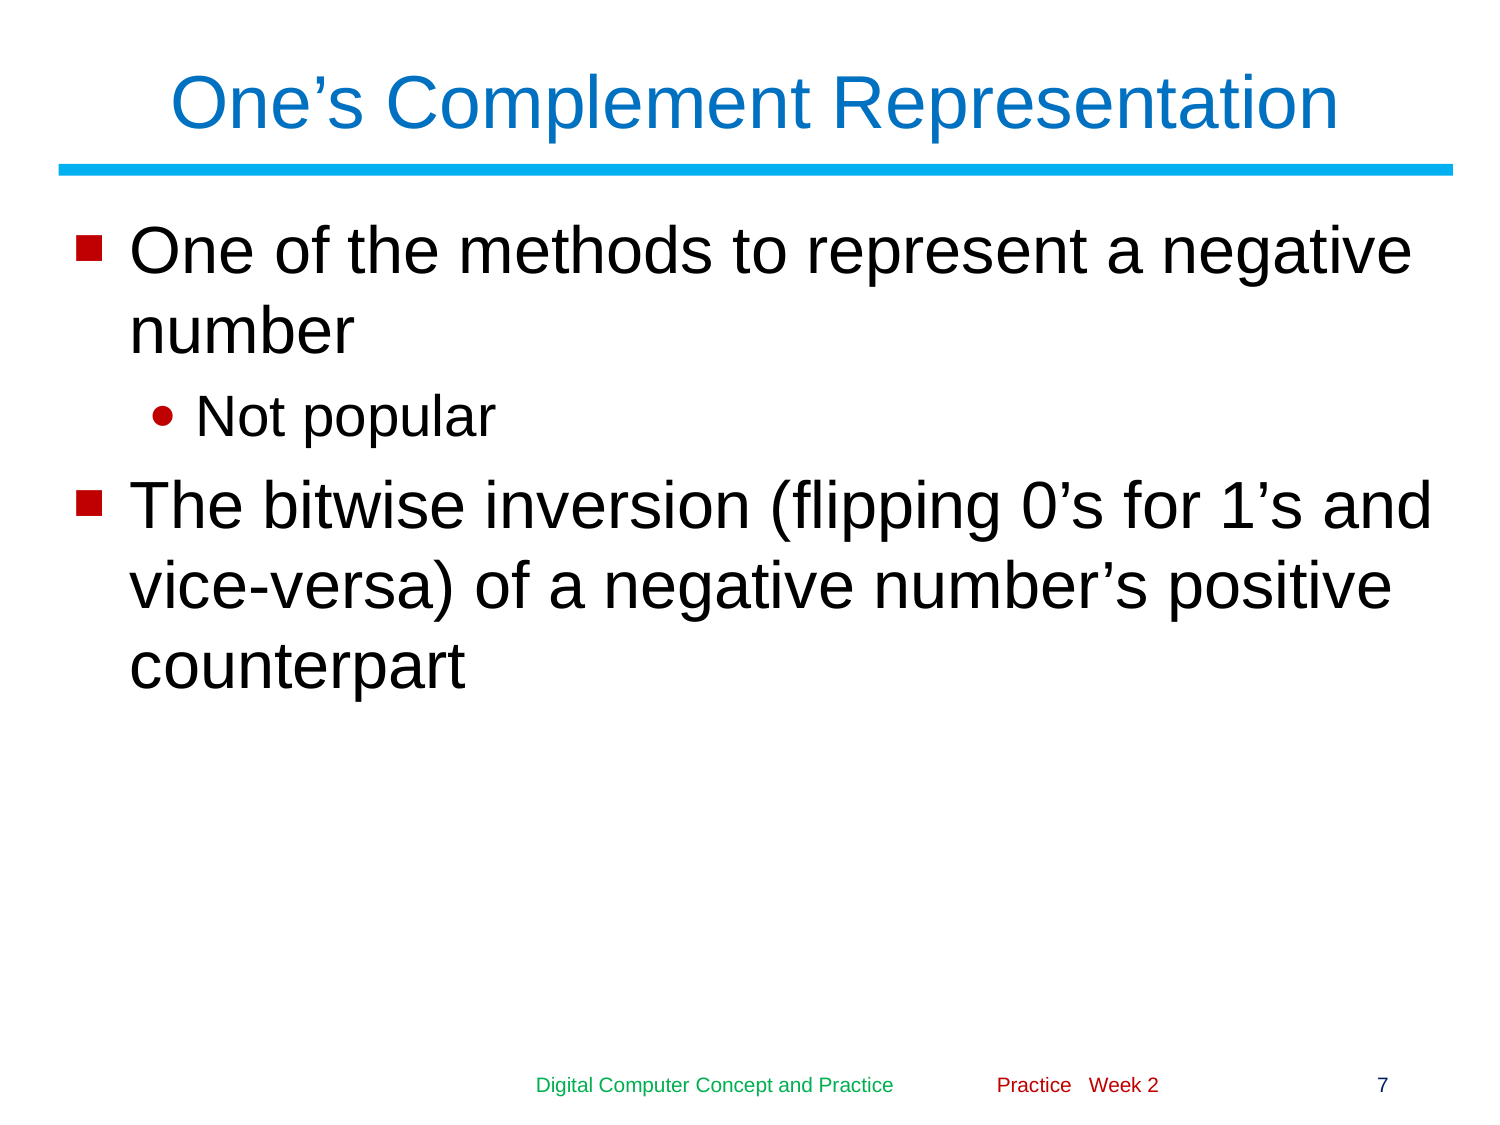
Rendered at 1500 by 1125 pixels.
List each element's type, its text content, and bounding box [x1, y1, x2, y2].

list One of the methods to represent a negative number Not popular The bitwise inversion (flipping 0’s for 1’s and vice-versa) of a negative number’s positive counterpart [58, 199, 1454, 1043]
title One’s Complement Representation [58, 45, 1454, 153]
